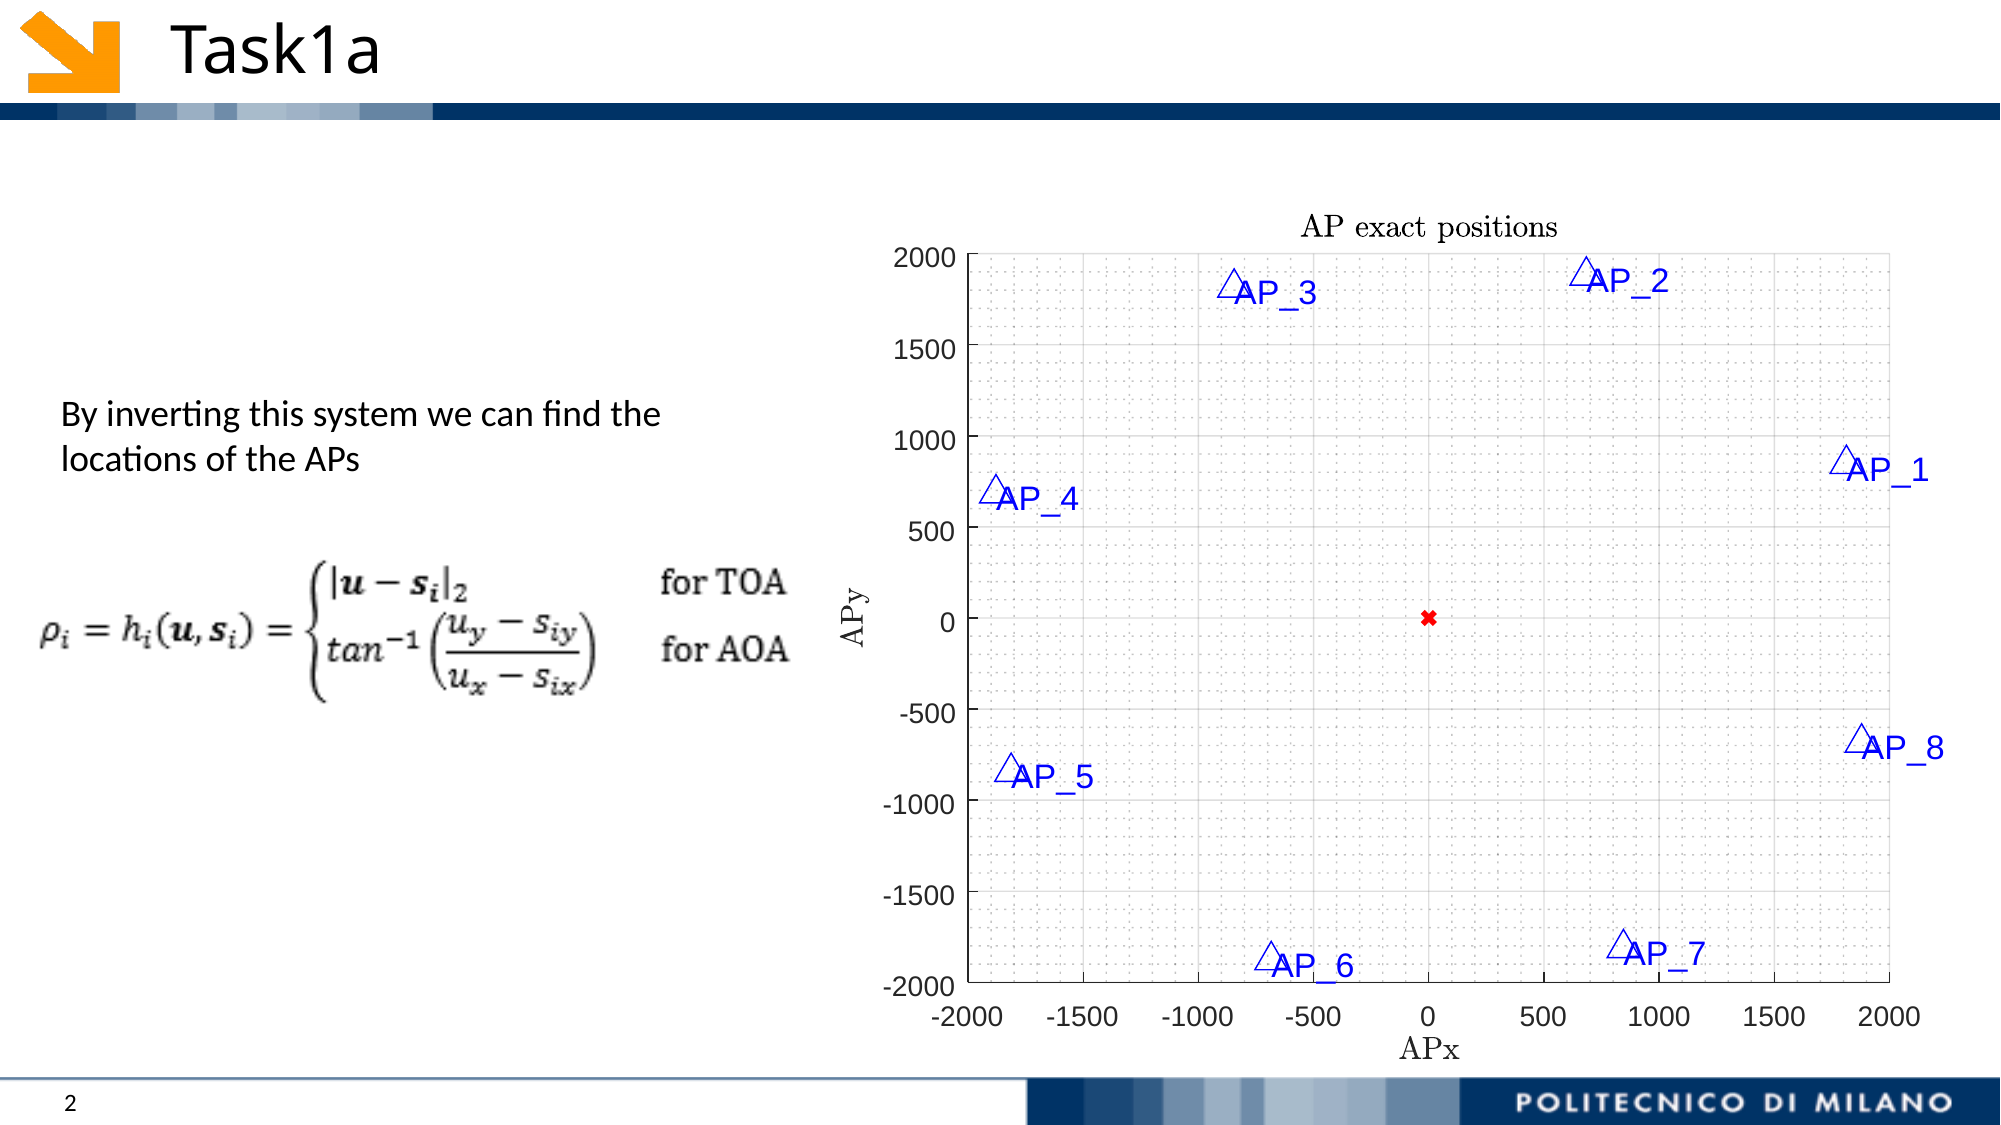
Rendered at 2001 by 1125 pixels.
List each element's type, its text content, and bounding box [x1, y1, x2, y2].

title Task1a [155, 21, 1881, 82]
picture [18, 10, 120, 93]
slide_number 2 [0, 1077, 92, 1125]
text_box By inverting this system we can find the locations of the APs [46, 381, 693, 487]
picture [0, 187, 2000, 1125]
picture [0, 103, 2000, 120]
